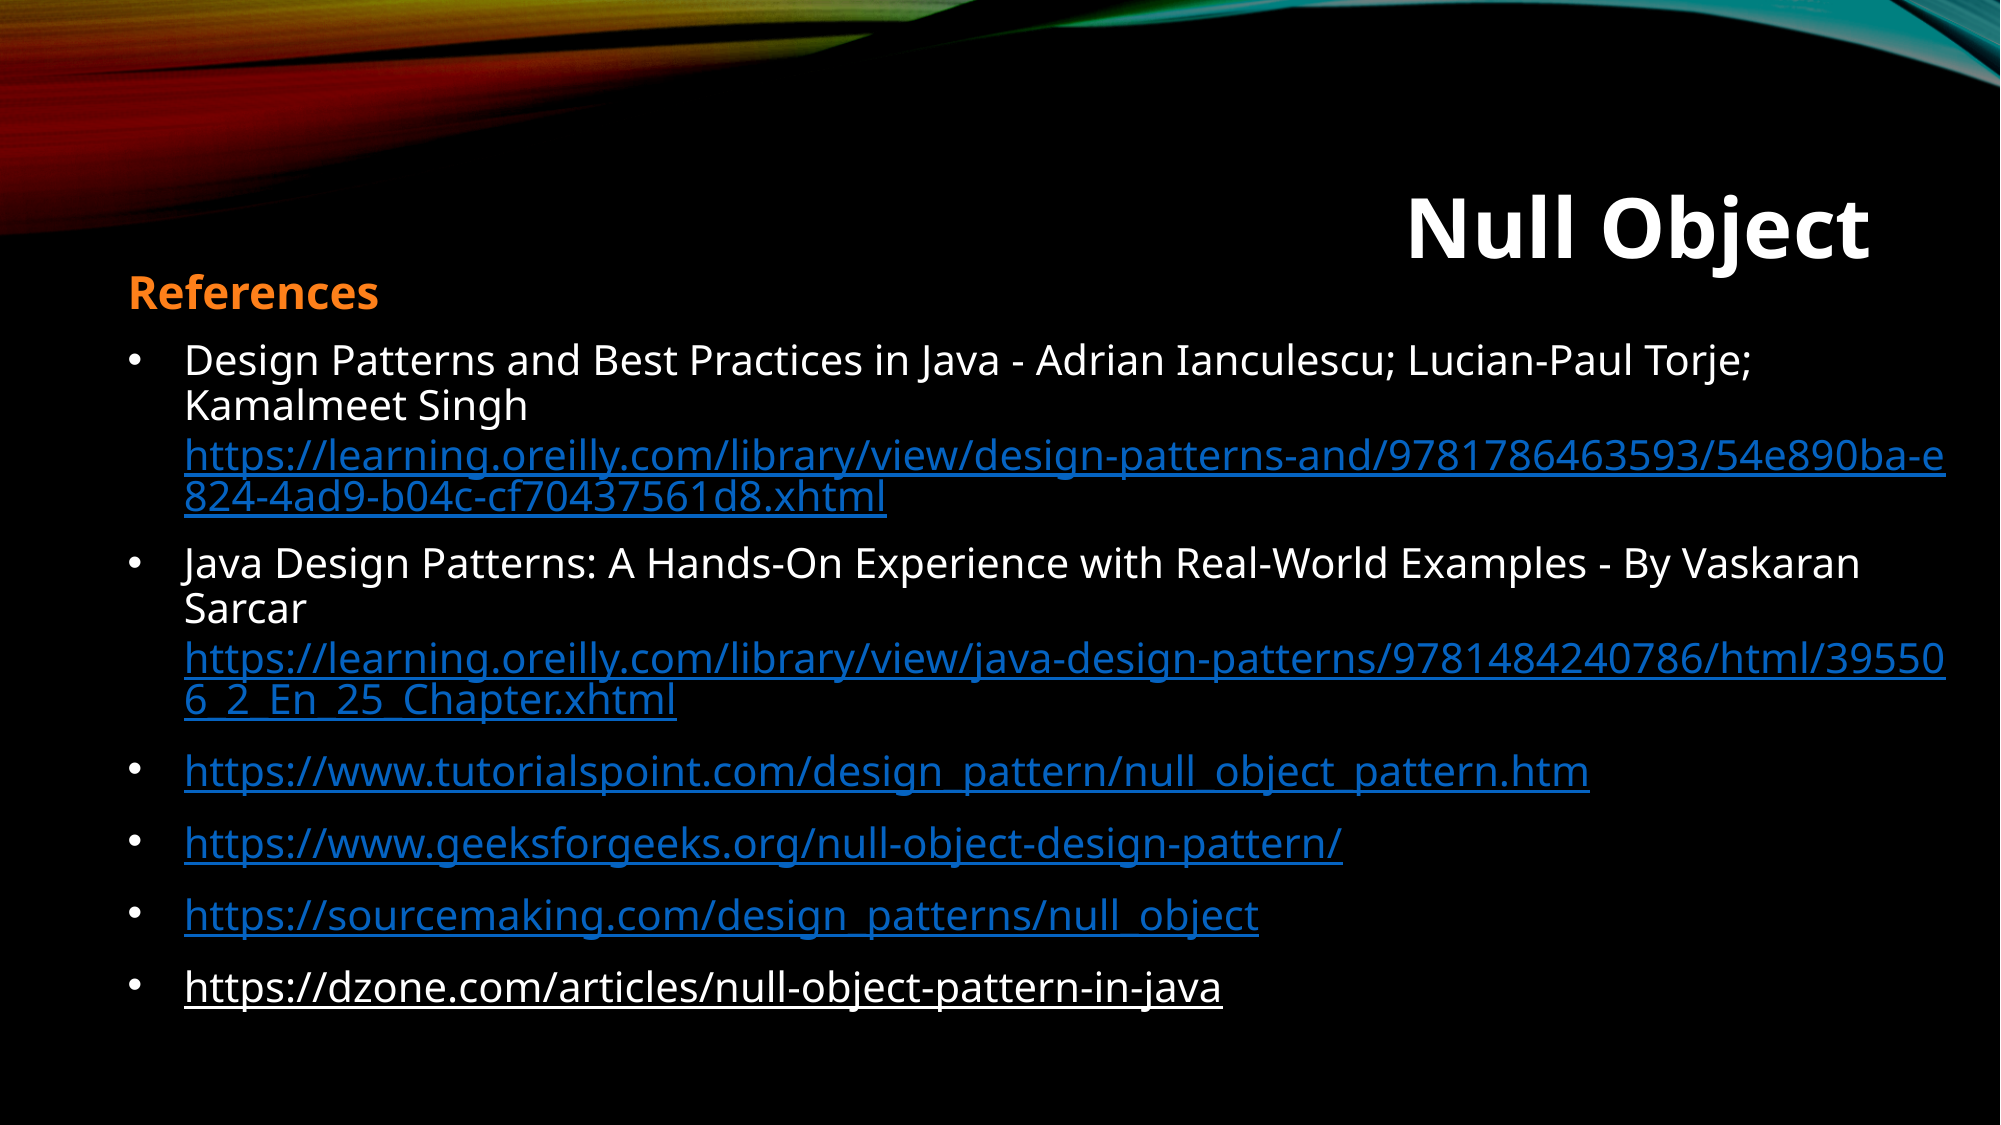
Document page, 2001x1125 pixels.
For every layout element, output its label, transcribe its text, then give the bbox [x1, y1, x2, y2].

title Null Object [474, 125, 1888, 266]
list References Design Patterns and Best Practices in Java - Adrian Ianculescu; Lucian-Paul Torje; Kamalmeet Singh https://learning.oreilly.com/library/view/design-patterns-and/9781786463593/54e890ba-e824-4ad9-b04c-cf70437561d8.xhtml Java Design Patterns: A Hands-On Experience with Real-World Examples - By Vaskaran Sarcar https://learning.oreilly.com/library/view/java-design-patterns/9781484240786/html/395506_2_En_25_Chapter.xhtml https://www.tutorialspoint.com/design_pattern/null_object_pattern.htm https://www.geeksforgeeks.org/null-object-design-pattern/ https://sourcemaking.com/design_patterns/null_object https://dzone.com/articles/null-object-pattern-in-java [112, 266, 1965, 1080]
